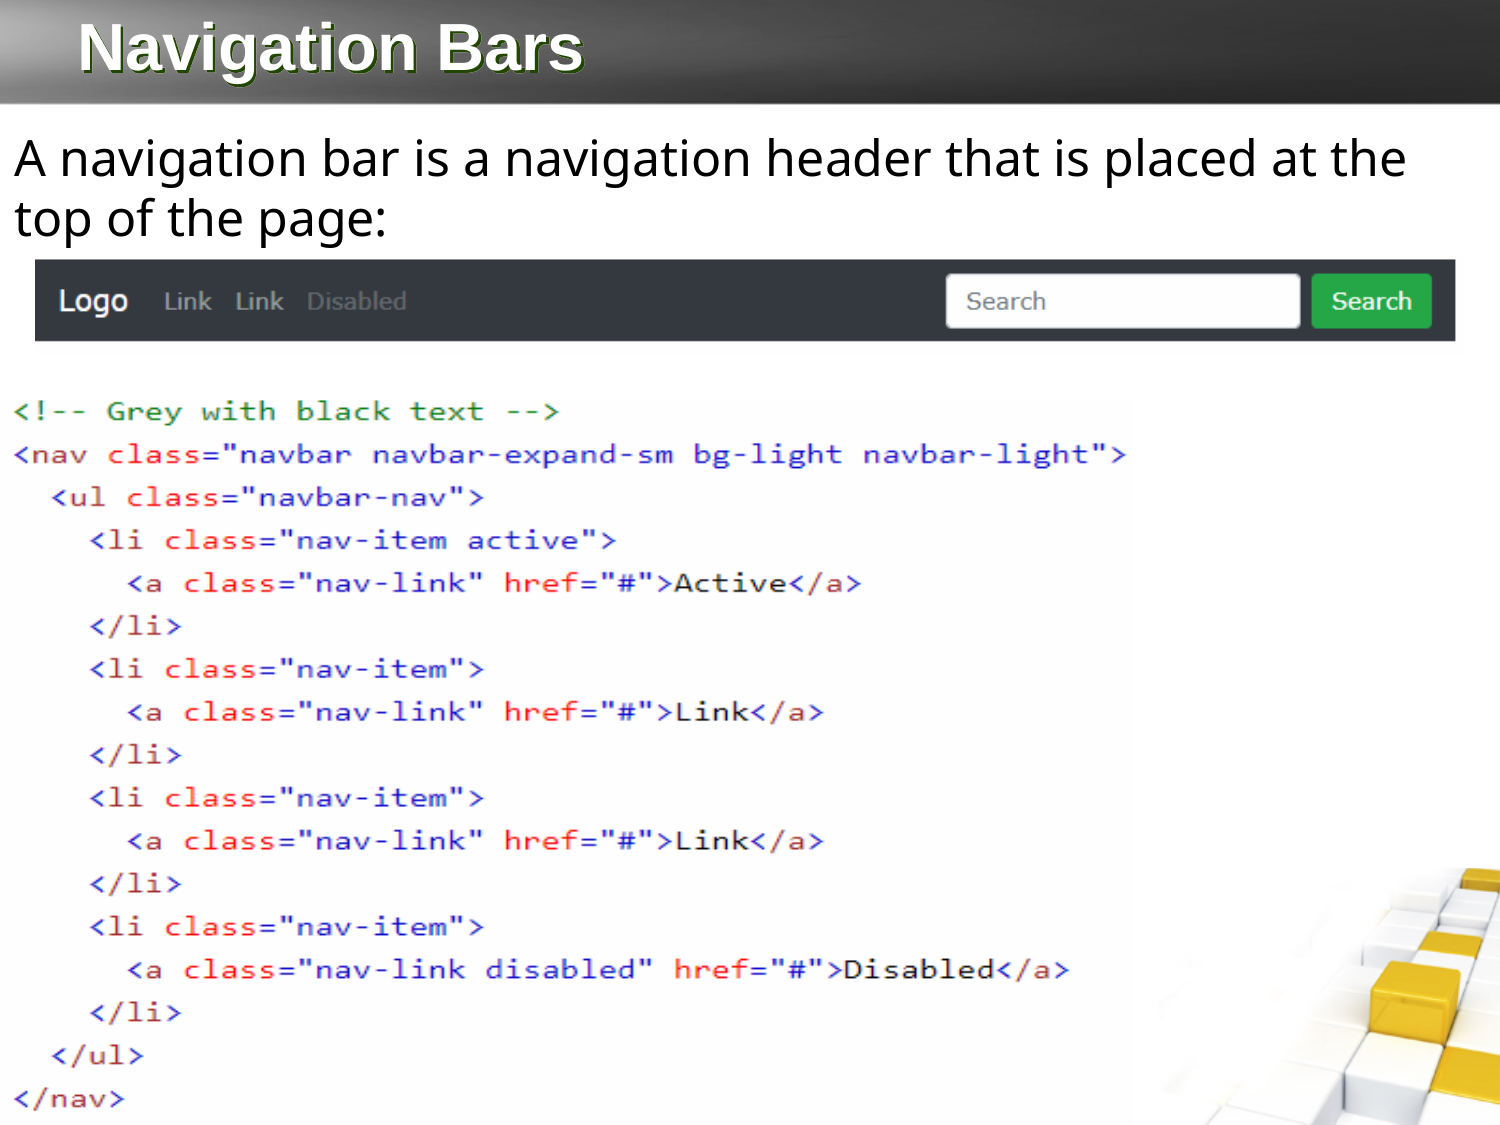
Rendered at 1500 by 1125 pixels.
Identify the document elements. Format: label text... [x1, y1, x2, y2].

title Navigation Bars [62, 2, 1008, 86]
picture [0, 254, 1500, 1125]
text_box A navigation bar is a navigation header that is placed at the top of the page: [0, 119, 1500, 254]
picture [0, 0, 1500, 119]
